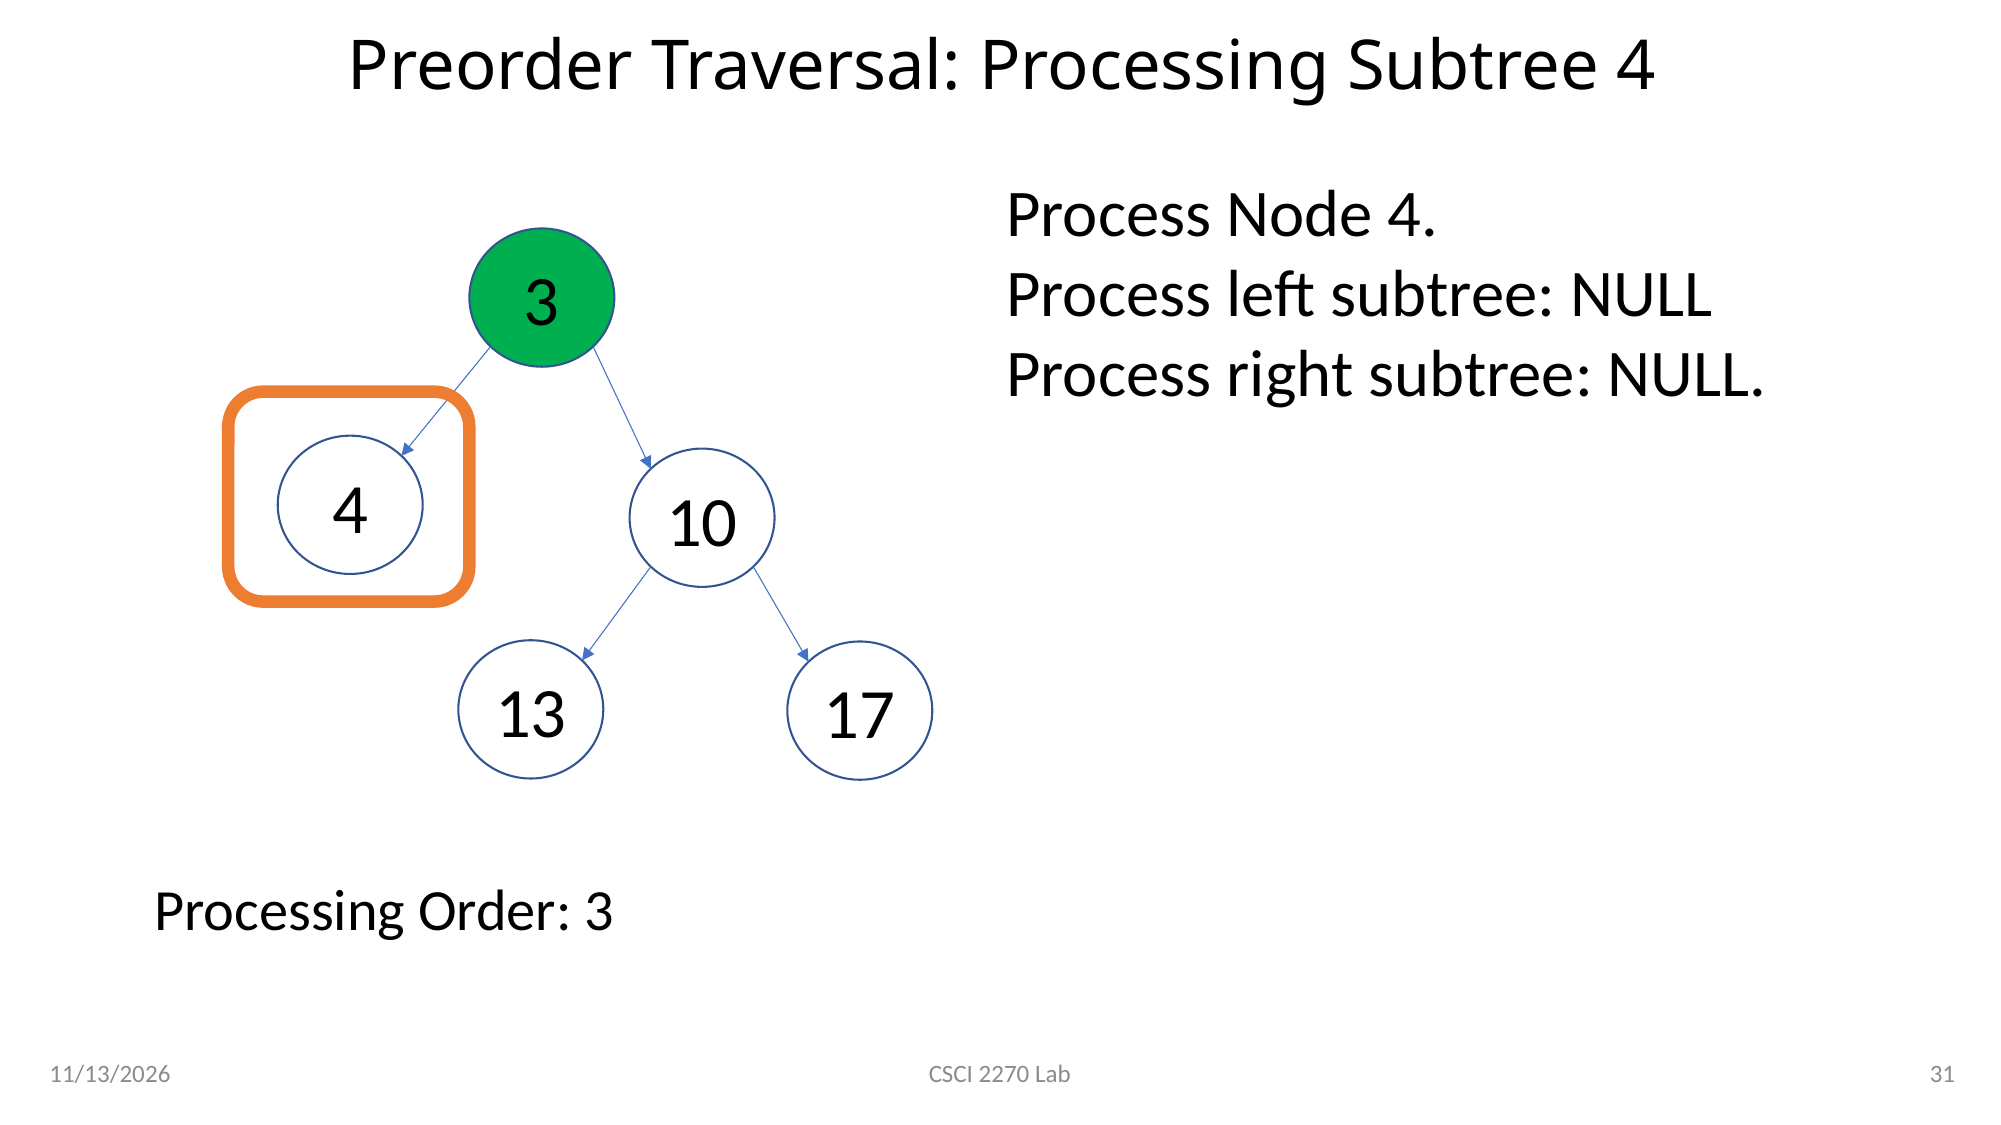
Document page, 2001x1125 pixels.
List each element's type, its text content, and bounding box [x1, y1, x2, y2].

slide_number 31 [1520, 1042, 1971, 1103]
text_box Process Node 4. Process left subtree: NULL Process right subtree: NULL. [991, 162, 1805, 418]
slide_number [34, 1042, 485, 1103]
footer CSCI 2270 Lab [662, 1042, 1338, 1103]
title Preorder Traversal: Processing Subtree 4 [34, 22, 1971, 112]
text_box [227, 390, 277, 603]
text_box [277, 228, 933, 780]
text_box Processing Order: 3 [140, 864, 1032, 950]
